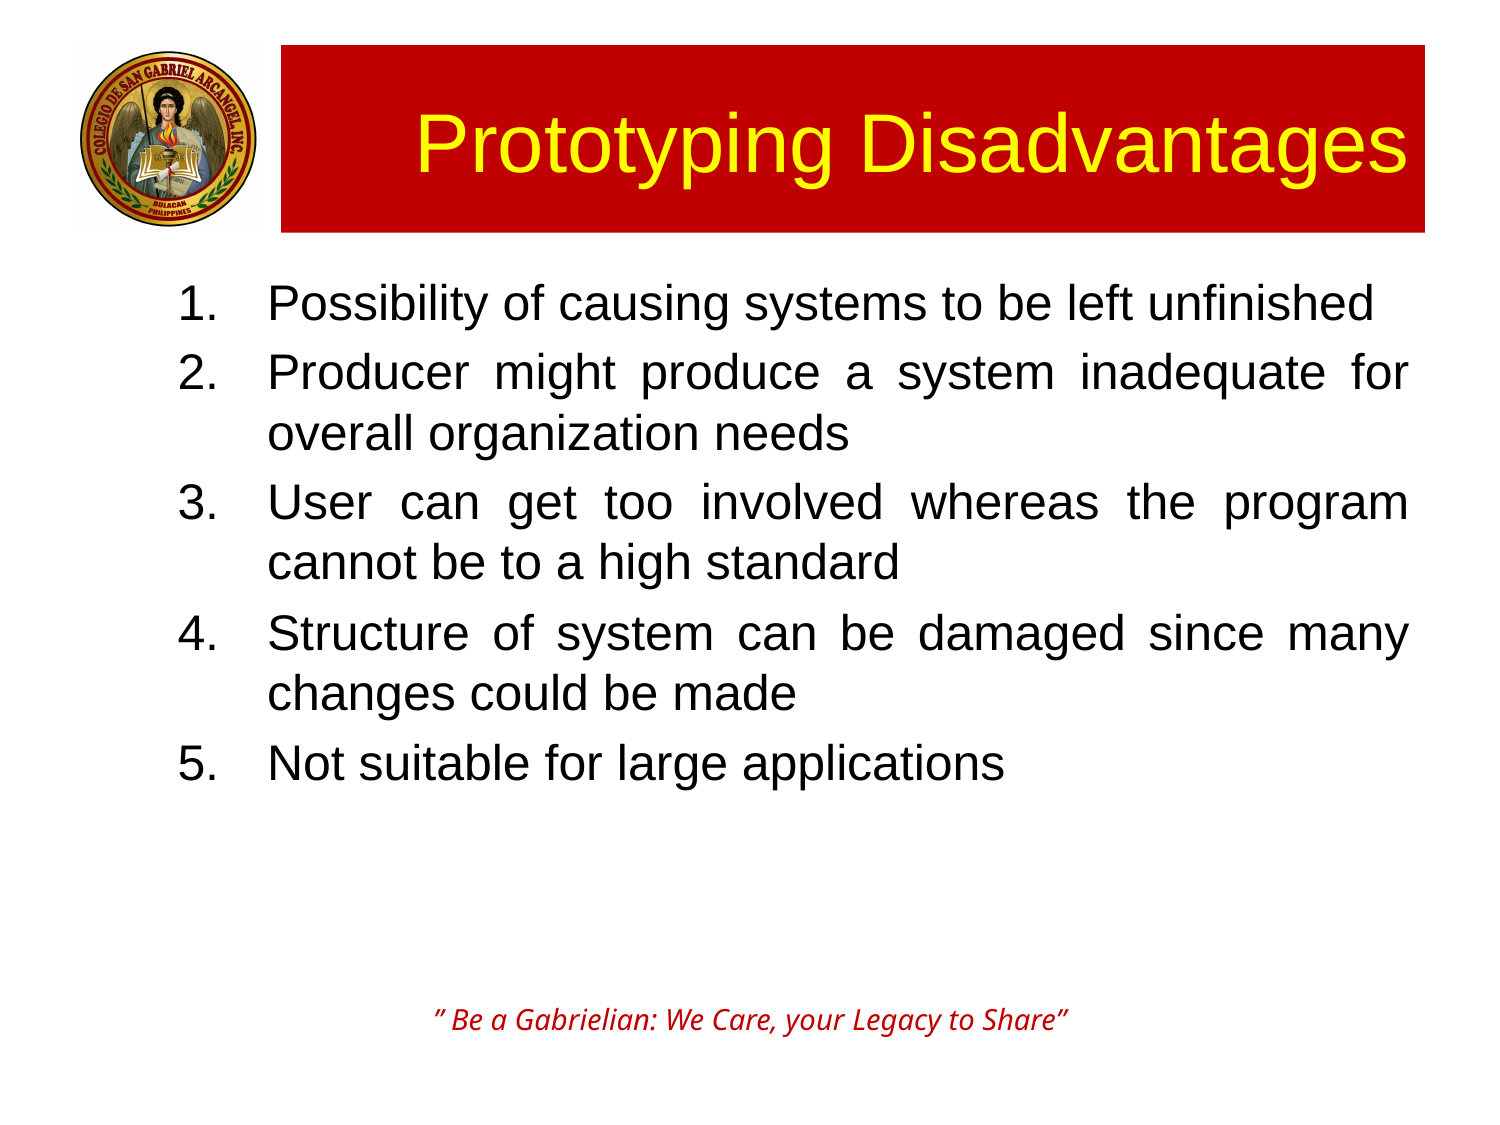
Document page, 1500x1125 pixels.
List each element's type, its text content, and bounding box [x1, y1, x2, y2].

picture [75, 45, 263, 233]
list Possibility of causing systems to be left unfinished Producer might produce a system inadequate for overall organization needs User can get too involved whereas the program cannot be to a high standard Structure of system can be damaged since many changes could be made Not suitable for large applications [75, 262, 1425, 1005]
title Prototyping Disadvantages [281, 45, 1425, 233]
